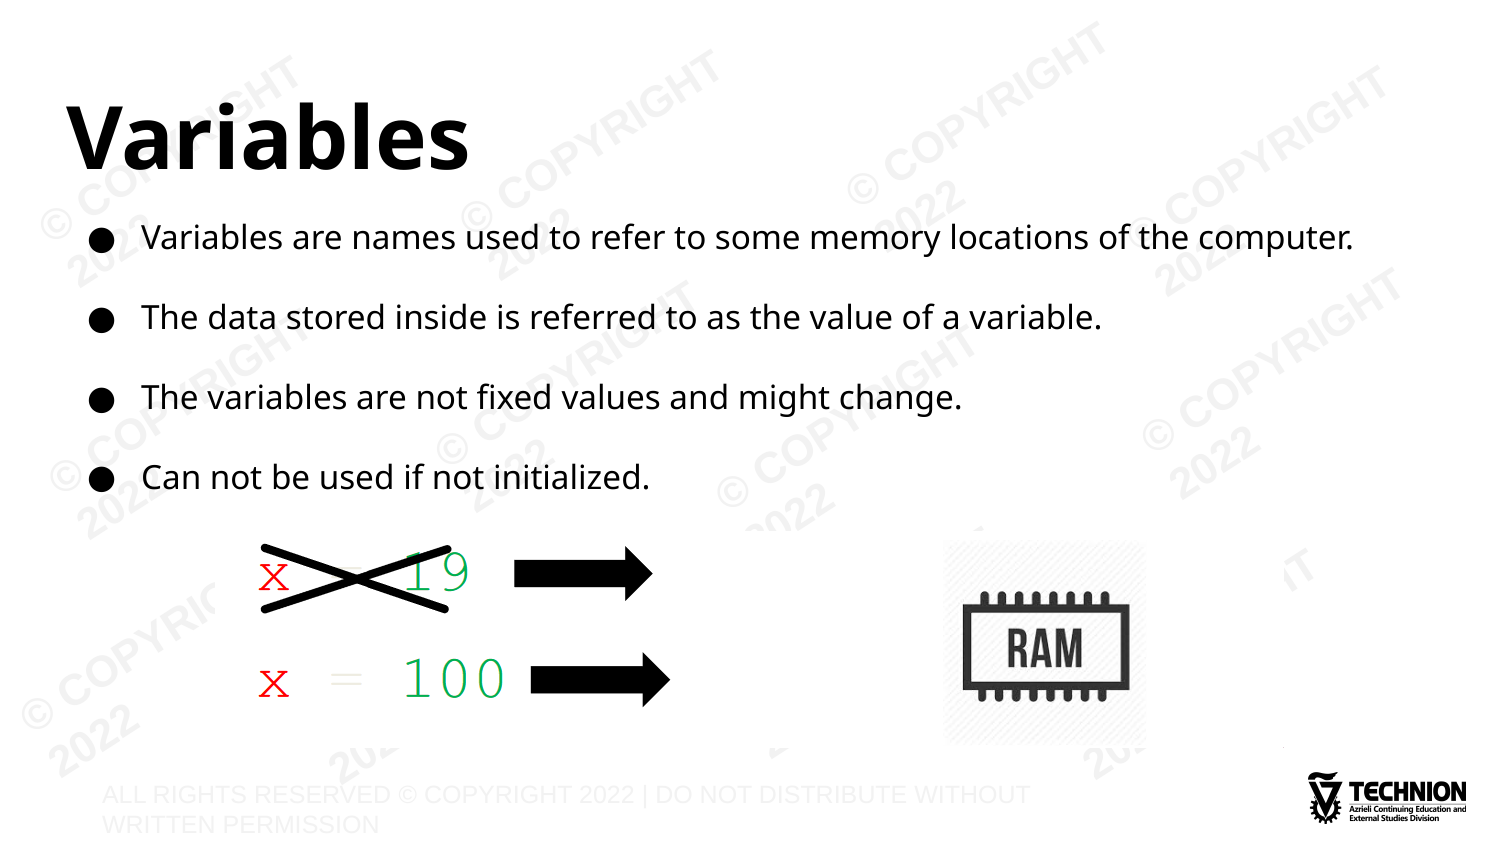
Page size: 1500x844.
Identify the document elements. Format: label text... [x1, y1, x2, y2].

title Variables [51, 67, 1449, 167]
picture [215, 531, 1284, 748]
subtitle Variables are names used to refer to some memory locations of the computer. The data stored inside is referred to as the value of a variable. The variables are not fixed values and might change. Can not be used if not initialized. [51, 201, 1449, 740]
